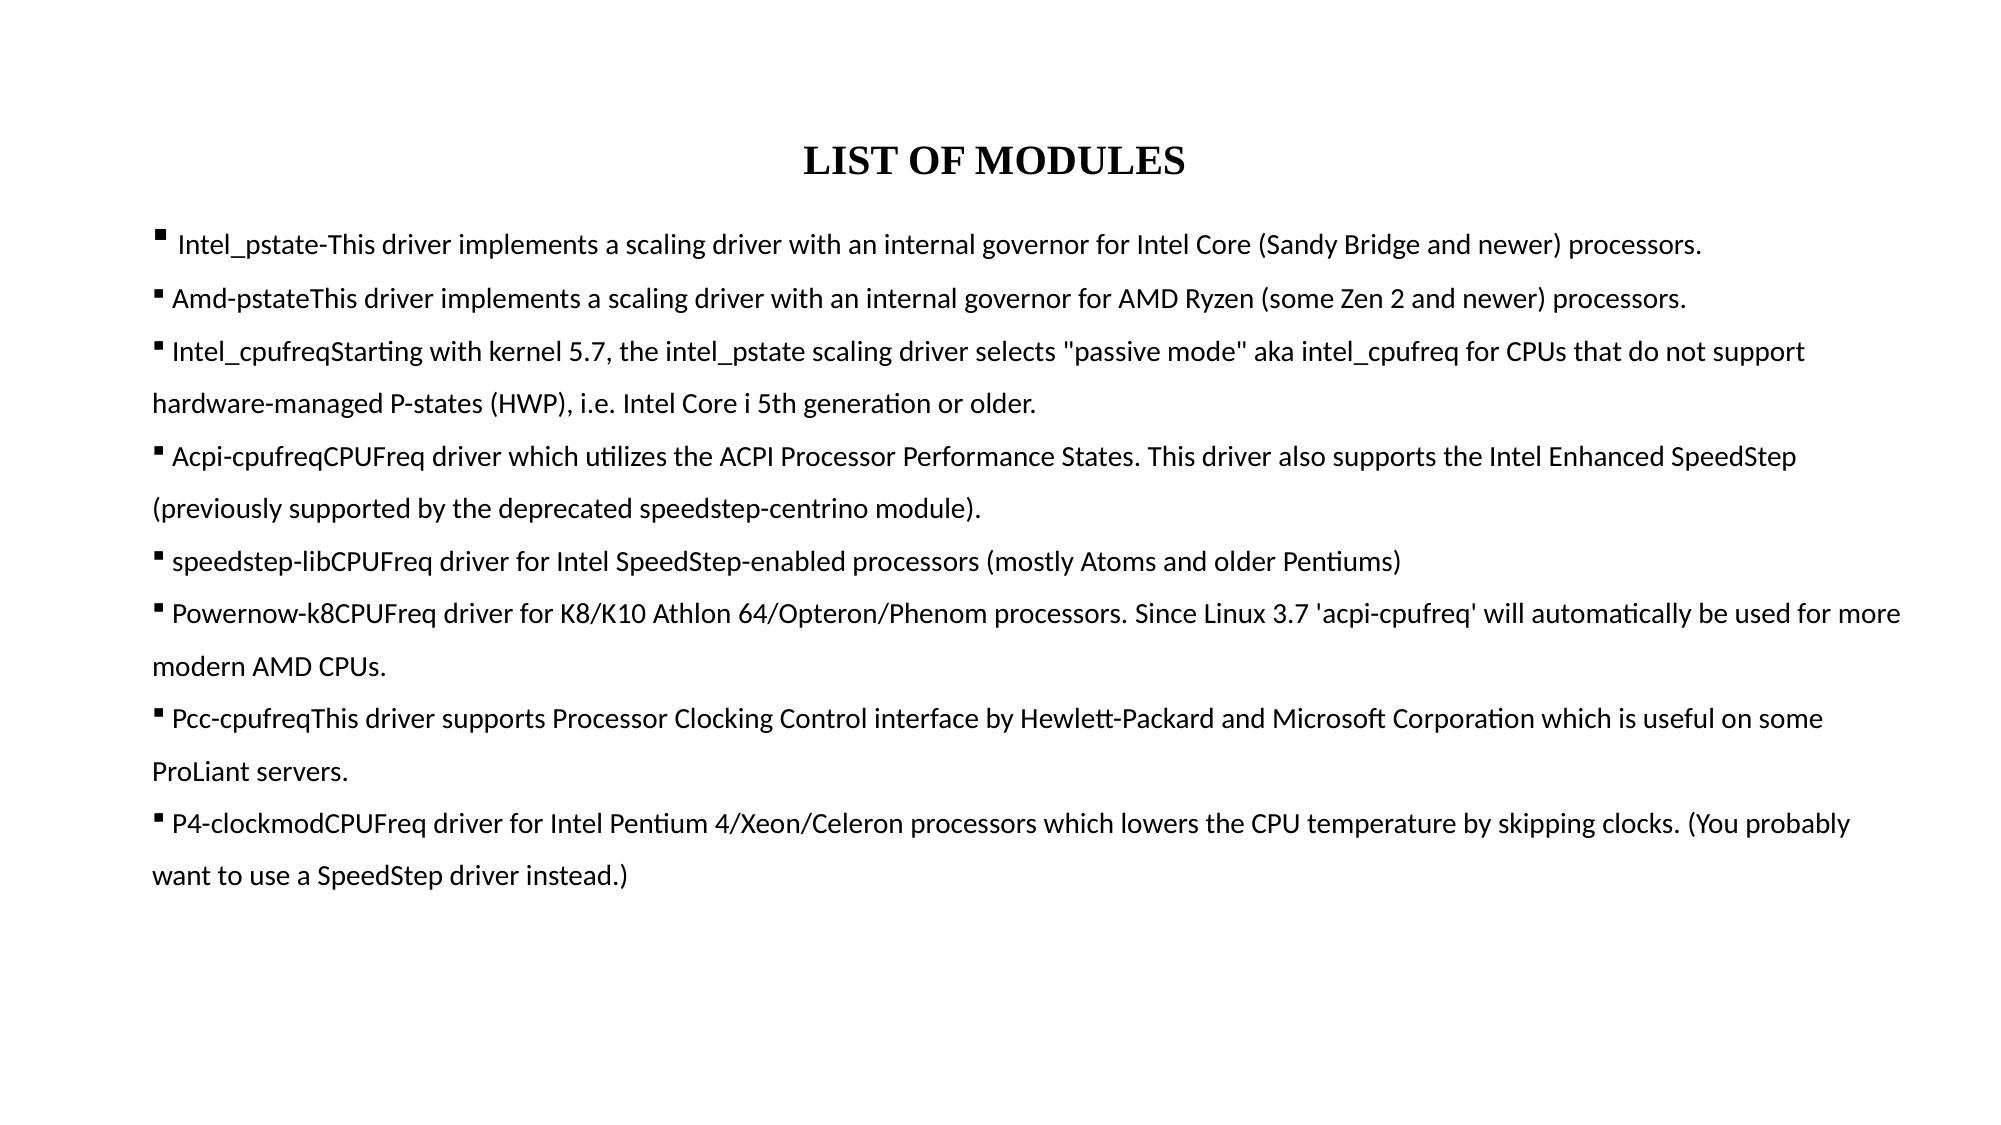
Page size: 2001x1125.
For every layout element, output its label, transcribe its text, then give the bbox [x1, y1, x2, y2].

text_box LIST OF MODULES [0, 125, 2000, 190]
text_box Intel_pstate-This driver implements a scaling driver with an internal governor for Intel Core (Sandy Bridge and newer) processors. Amd-pstateThis driver implements a scaling driver with an internal governor for AMD Ryzen (some Zen 2 and newer) processors. Intel_cpufreqStarting with kernel 5.7, the intel_pstate scaling driver selects "passive mode" aka intel_cpufreq for CPUs that do not support hardware-managed P-states (HWP), i.e. Intel Core i 5th generation or older. Acpi-cpufreqCPUFreq driver which utilizes the ACPI Processor Performance States. This driver also supports the Intel Enhanced SpeedStep (previously supported by the deprecated speedstep-centrino module). speedstep-libCPUFreq driver for Intel SpeedStep-enabled processors (mostly Atoms and older Pentiums) Powernow-k8CPUFreq driver for K8/K10 Athlon 64/Opteron/Phenom processors. Since Linux 3.7 'acpi-cpufreq' will automatically be used for more modern AMD CPUs. Pcc-cpufreqThis driver supports Processor Clocking Control interface by Hewlett-Packard and Microsoft Corporation which is useful on some ProLiant servers. P4-clockmodCPUFreq driver for Intel Pentium 4/Xeon/Celeron processors which lowers the CPU temperature by skipping clocks. (You probably want to use a SpeedStep driver instead.) [137, 187, 1925, 952]
